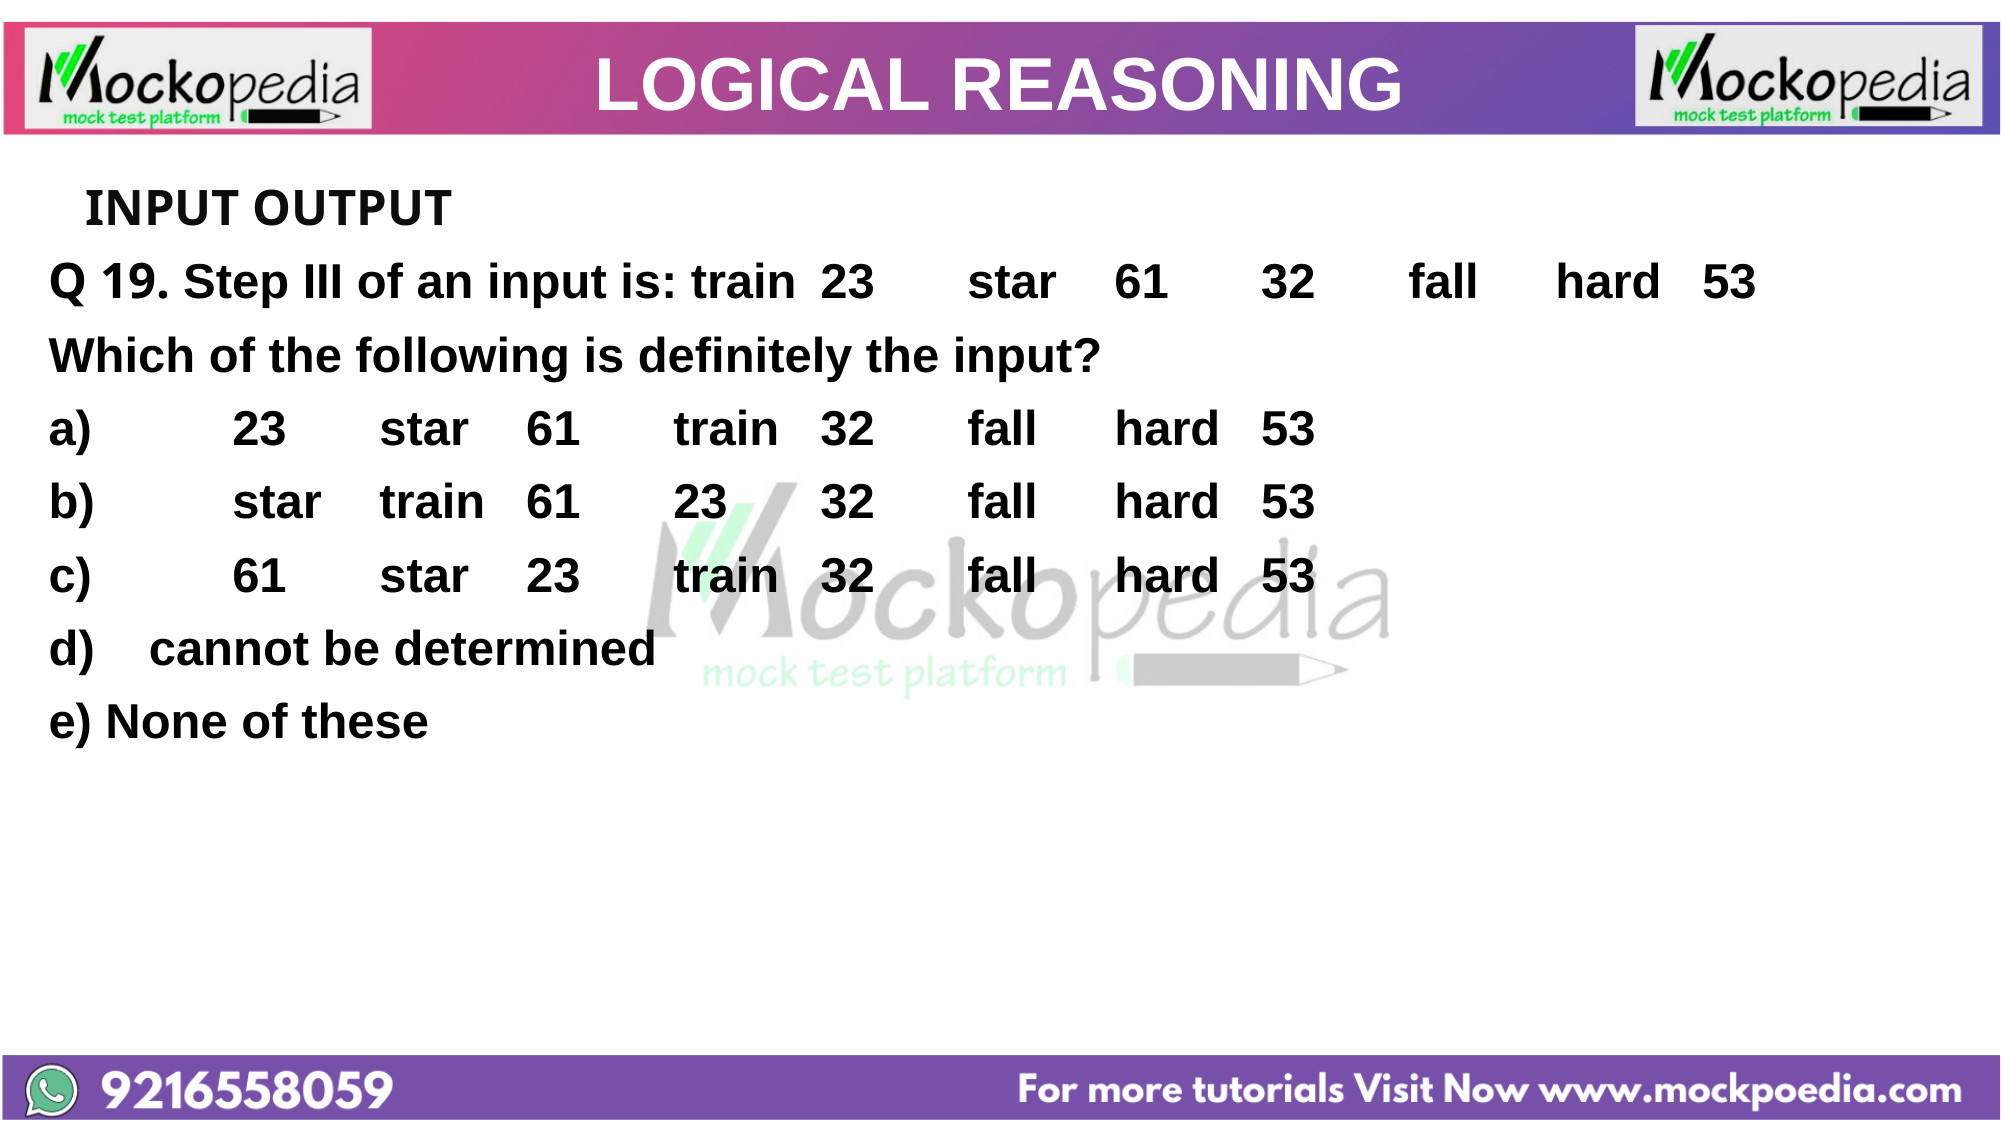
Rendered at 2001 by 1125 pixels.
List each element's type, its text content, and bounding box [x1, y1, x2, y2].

list INPUT OUTPUT Q 19. Step III of an input is: train 23 star 61 32 fall hard 53 Which of the following is definitely the input? a) 23 star 61 train 32 fall hard 53 b) star train 61 23 32 fall hard 53 c) 61 star 23 train 32 fall hard 53 d) cannot be determined e) None of these [33, 175, 1959, 1053]
title LOGICAL REASONING [41, 31, 1959, 142]
picture [0, 0, 2001, 1125]
